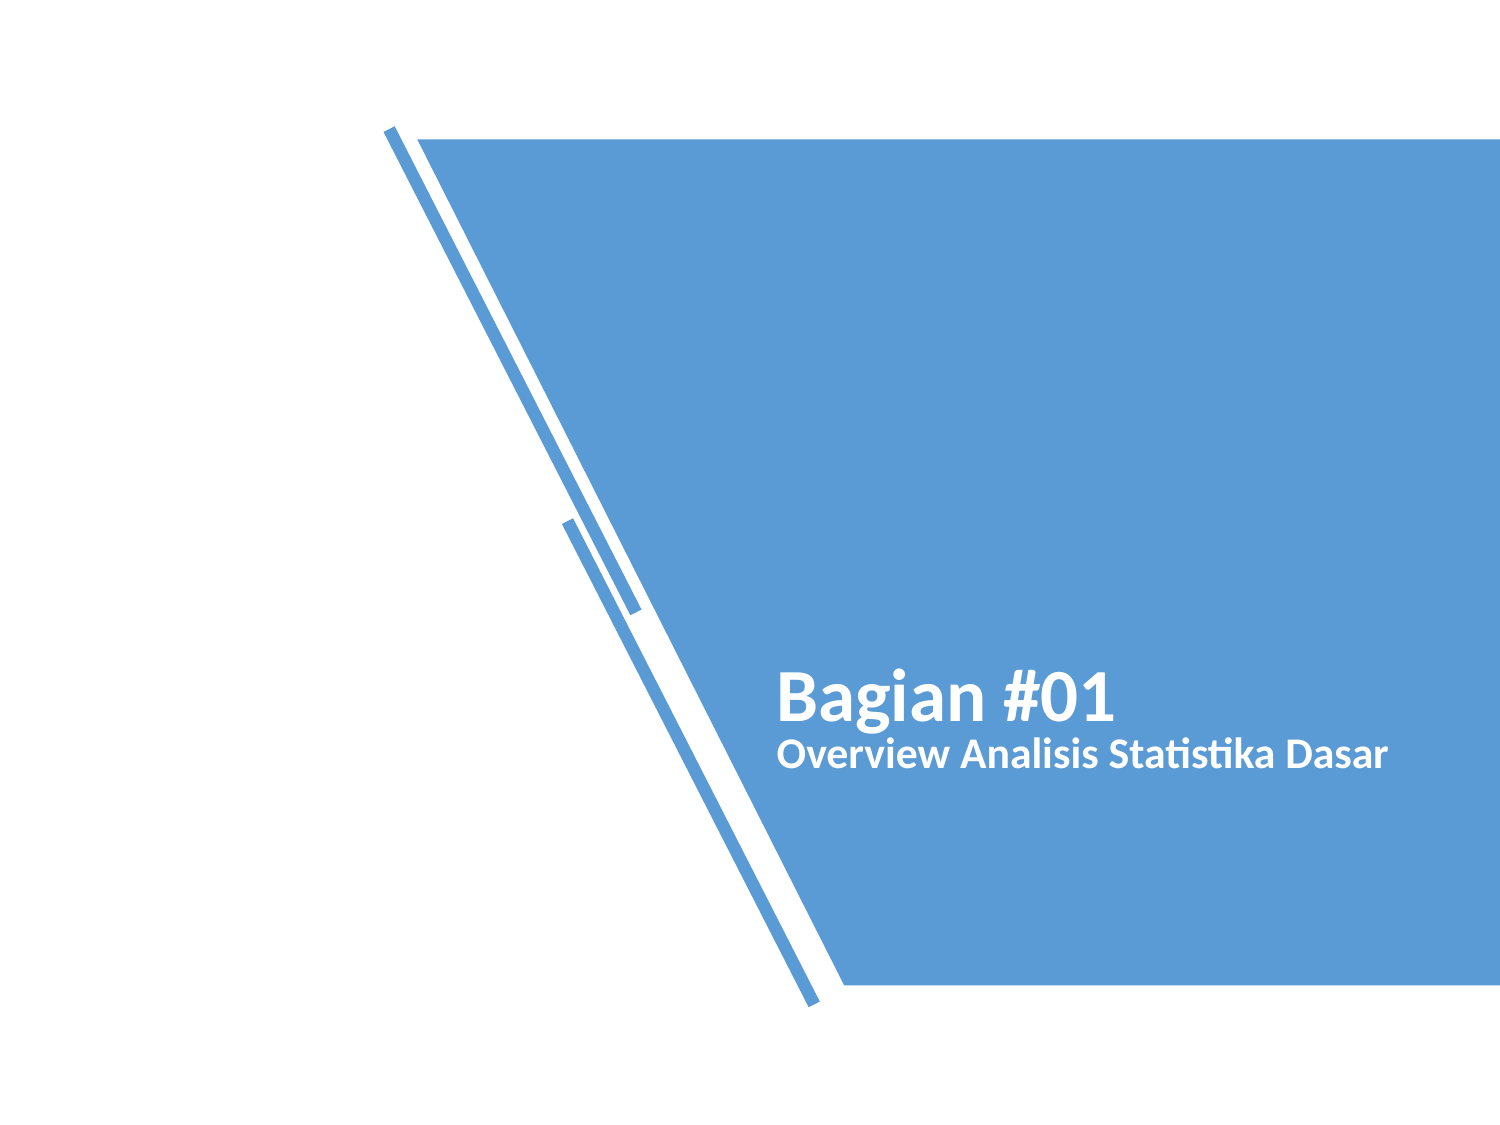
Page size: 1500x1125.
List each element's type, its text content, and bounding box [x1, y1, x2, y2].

text_box Overview Analisis Statistika Dasar [815, 717, 1496, 785]
text_box Bagian #01 [815, 649, 1186, 717]
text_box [389, 129, 636, 613]
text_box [567, 521, 815, 1005]
text_box [636, 139, 1500, 986]
